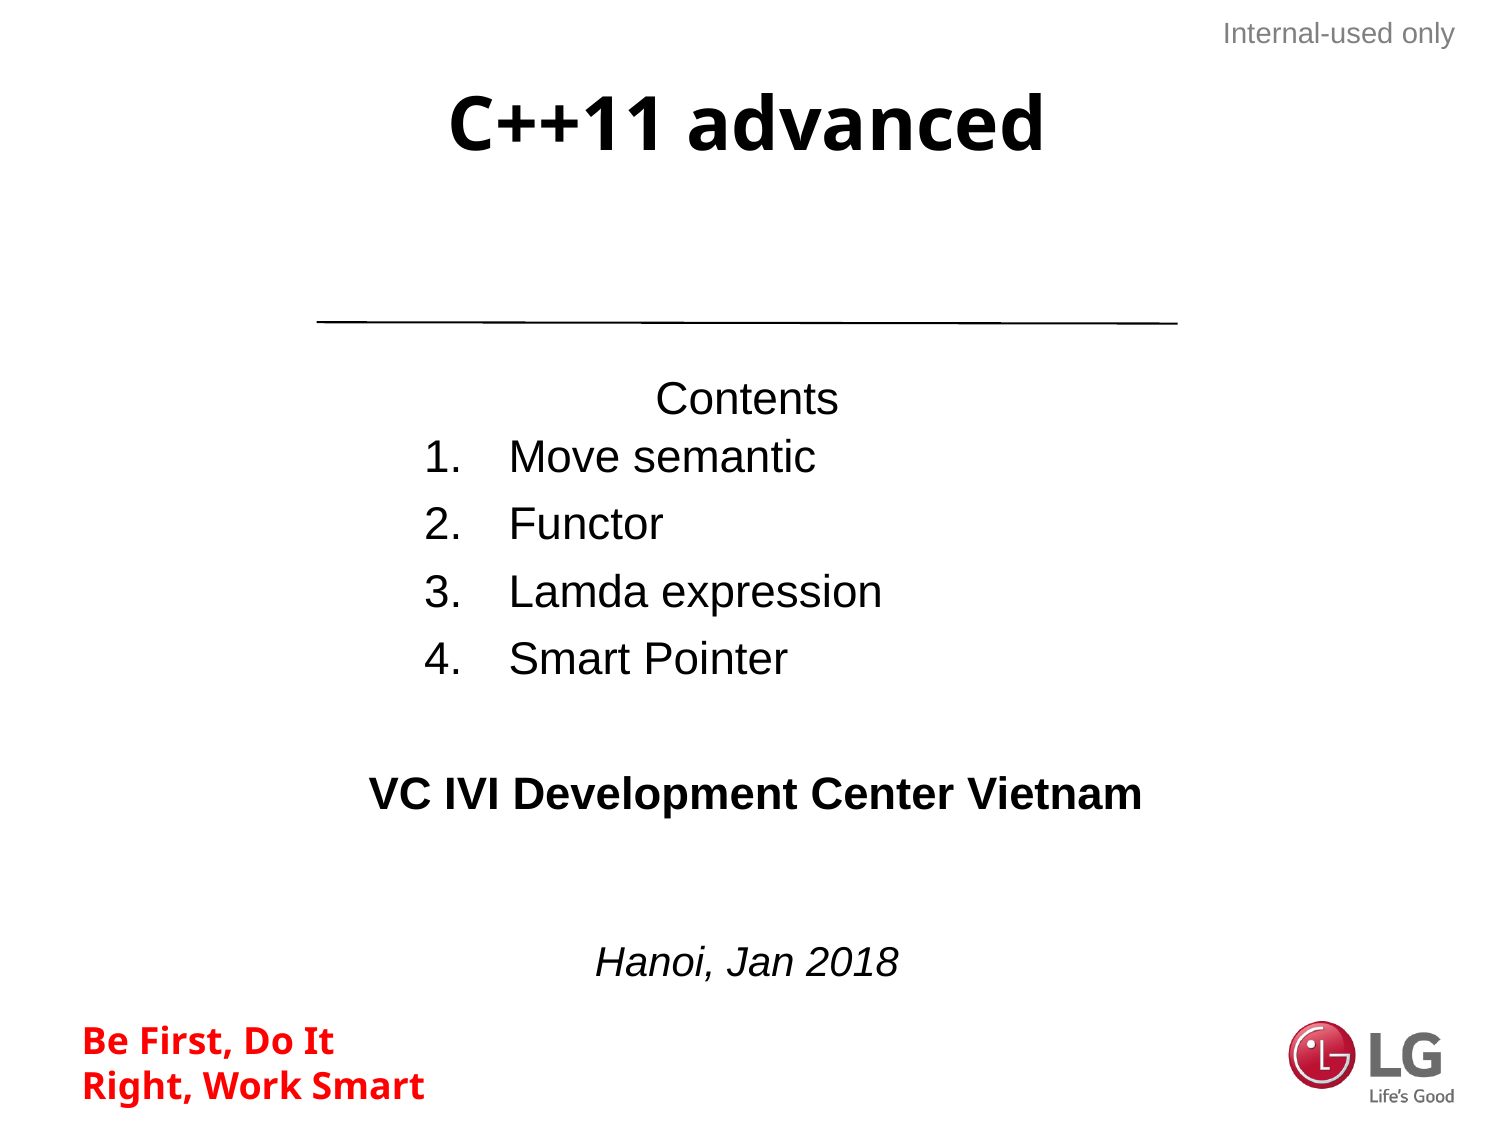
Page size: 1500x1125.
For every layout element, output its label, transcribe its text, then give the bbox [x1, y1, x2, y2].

title C++11 advanced [102, 63, 1392, 175]
picture [1285, 1001, 1456, 1123]
list Move semantic Functor Lamda expression Smart Pointer [409, 419, 1092, 746]
list Hanoi, Jan 2018 [321, 927, 1174, 1022]
